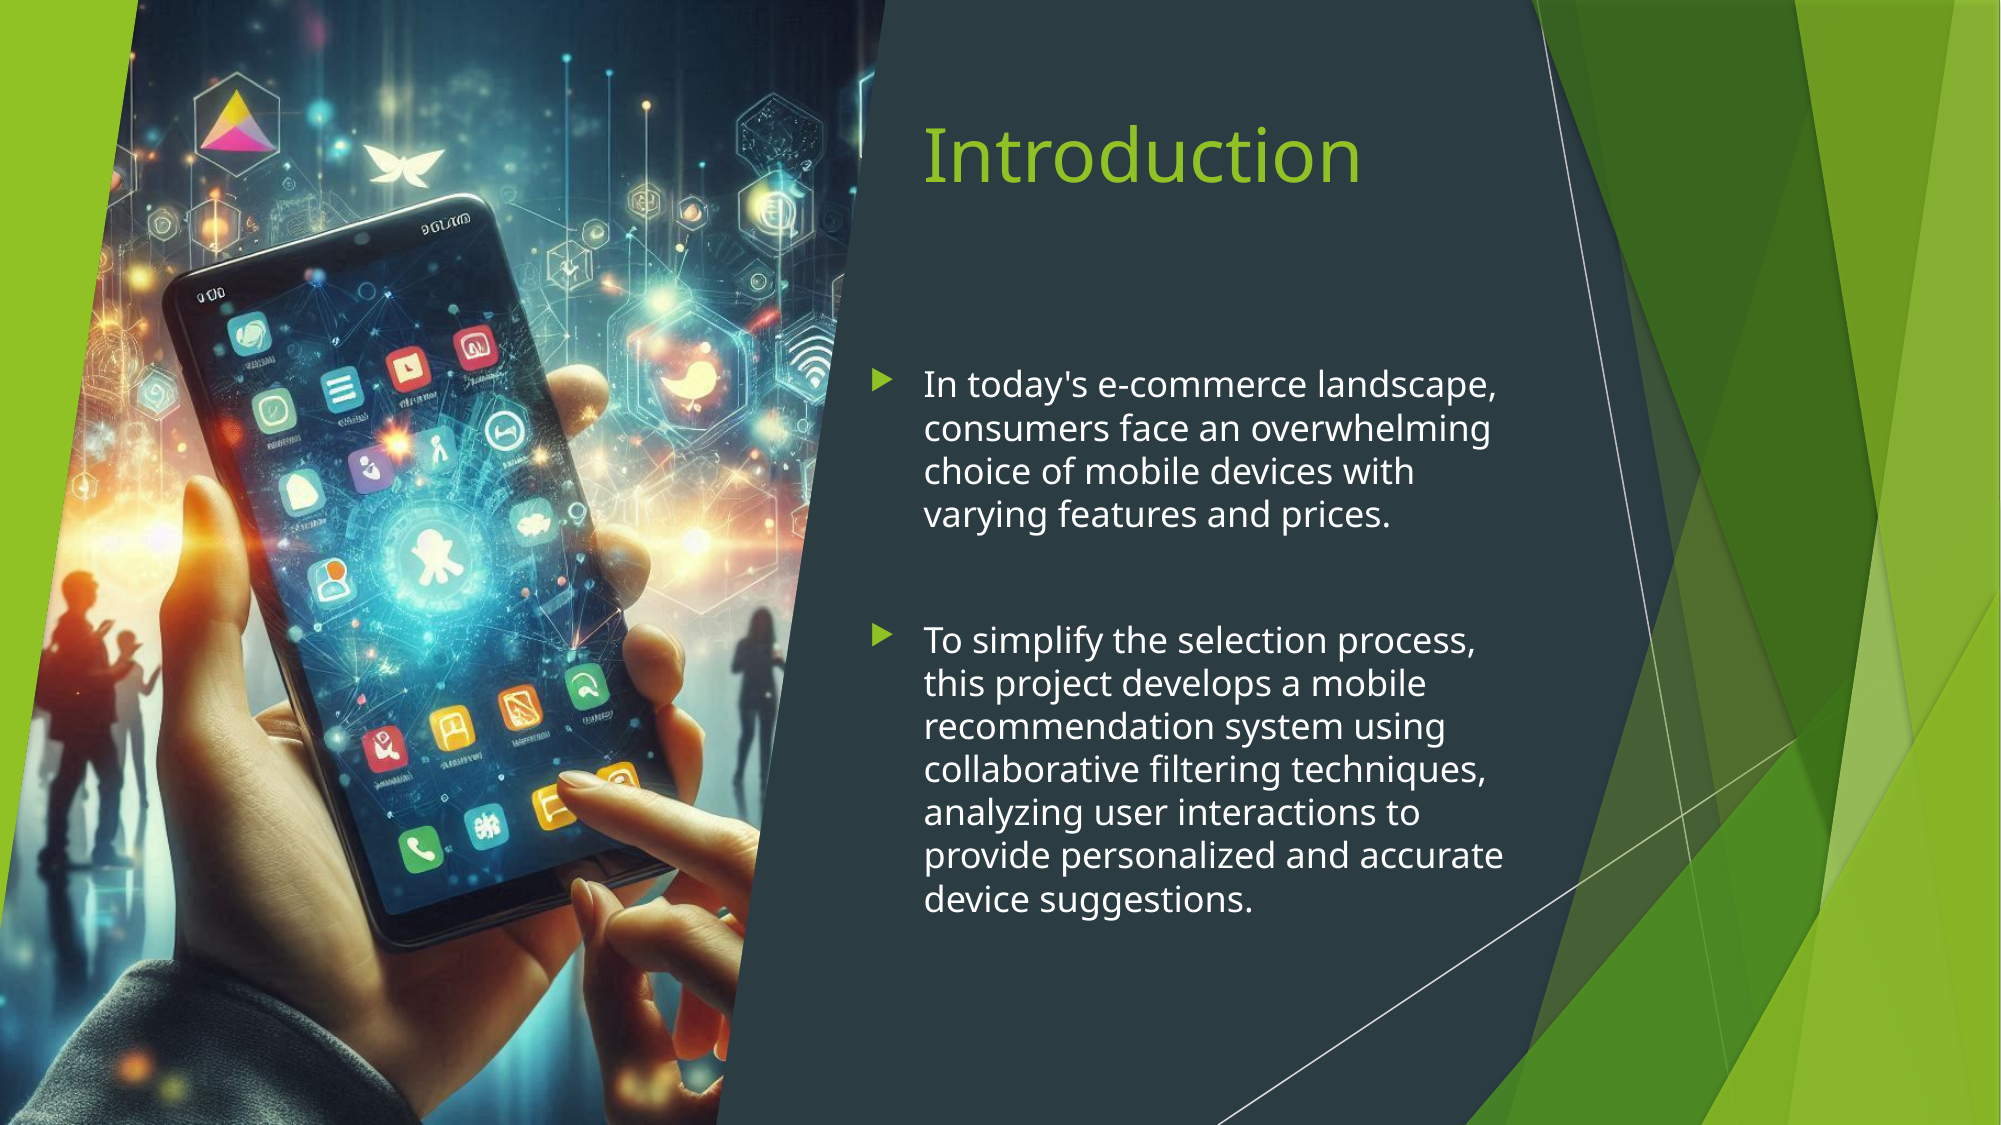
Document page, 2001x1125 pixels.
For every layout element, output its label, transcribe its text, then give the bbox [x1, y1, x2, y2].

title Introduction [908, 99, 1522, 317]
list In today's e-commerce landscape, consumers face an overwhelming choice of mobile devices with varying features and prices. To simplify the selection process, this project develops a mobile recommendation system using collaborative filtering techniques, analyzing user interactions to provide personalized and accurate device suggestions. [890, 354, 1522, 992]
picture [0, 0, 886, 1125]
